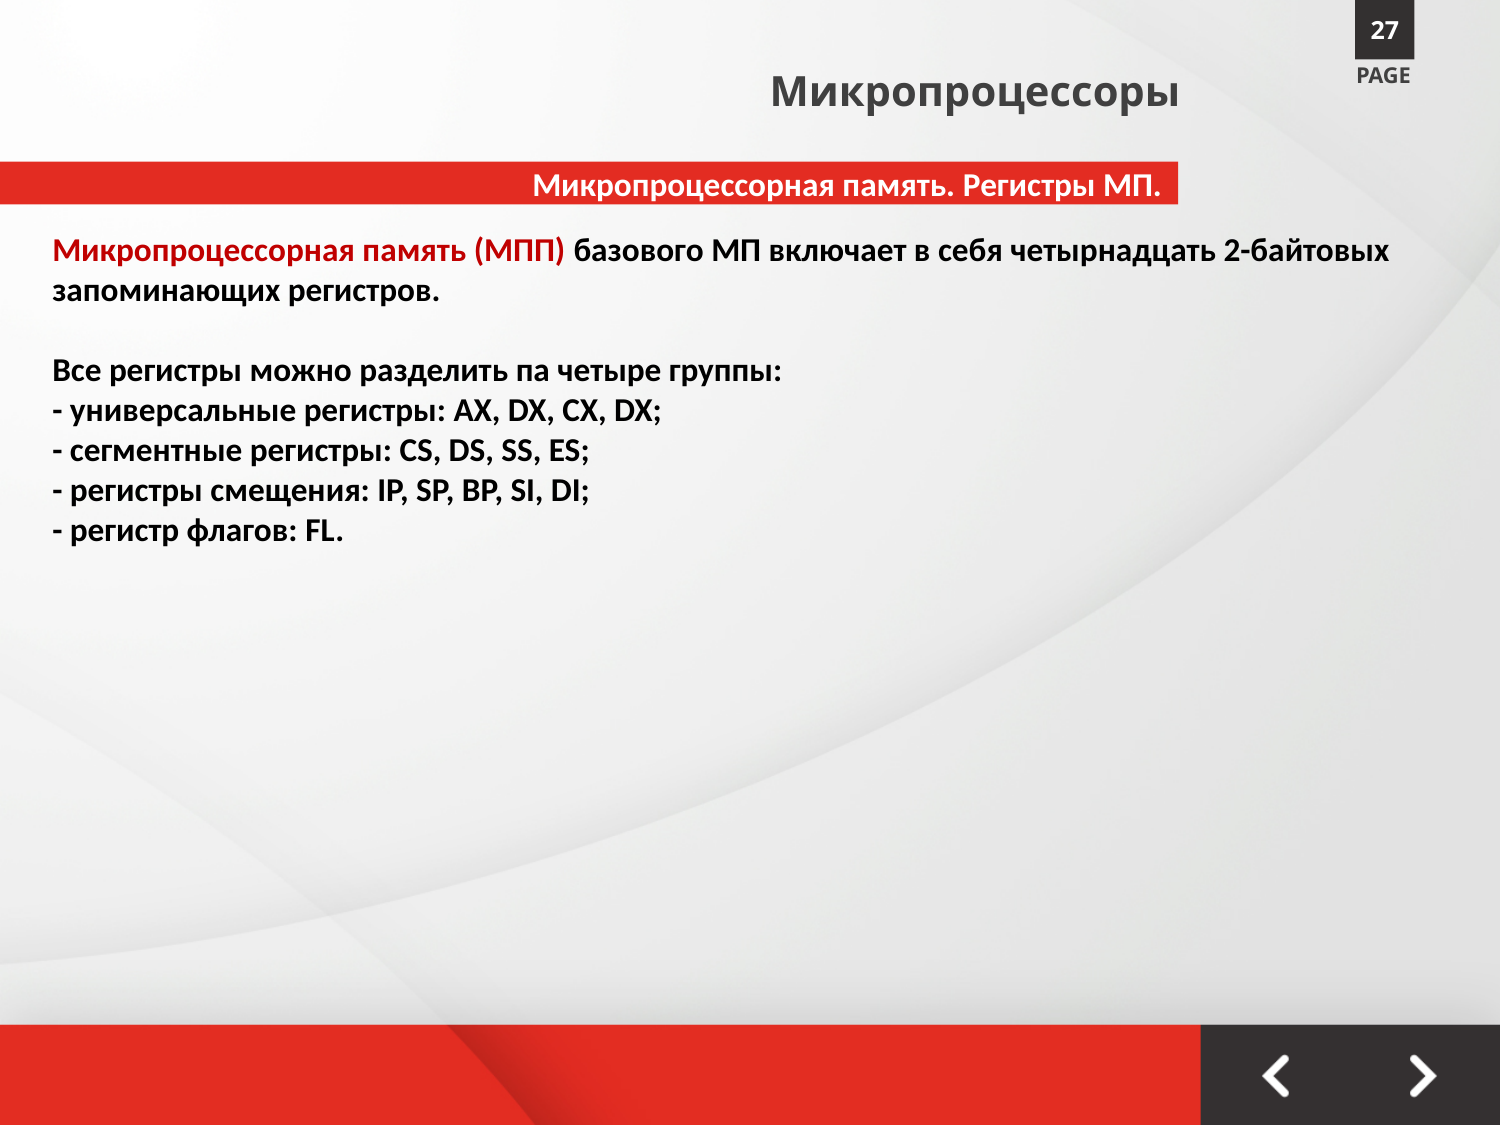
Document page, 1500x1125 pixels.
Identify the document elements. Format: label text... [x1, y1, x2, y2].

text_box Микропроцессоры [22, 57, 1196, 123]
text_box PAGE [1341, 54, 1426, 96]
text_box Микропроцессорная память (МПП) базового МП включает в себя четырнадцать 2-байтовых запоминающих регистров. Все регистры можно разделить па четыре группы: - универсальные регистры: АХ, DX, CX, DX; - сегментные регистры: CS, DS, SS, ES; - регистры смещения: IP, SP, BP, SI, DI; - регистр флагов: FL. [37, 221, 1448, 556]
text_box 27 [1353, 0, 1417, 61]
picture [0, 0, 1500, 1125]
subtitle Микропроцессорная память. Регистры МП. [0, 161, 1179, 205]
